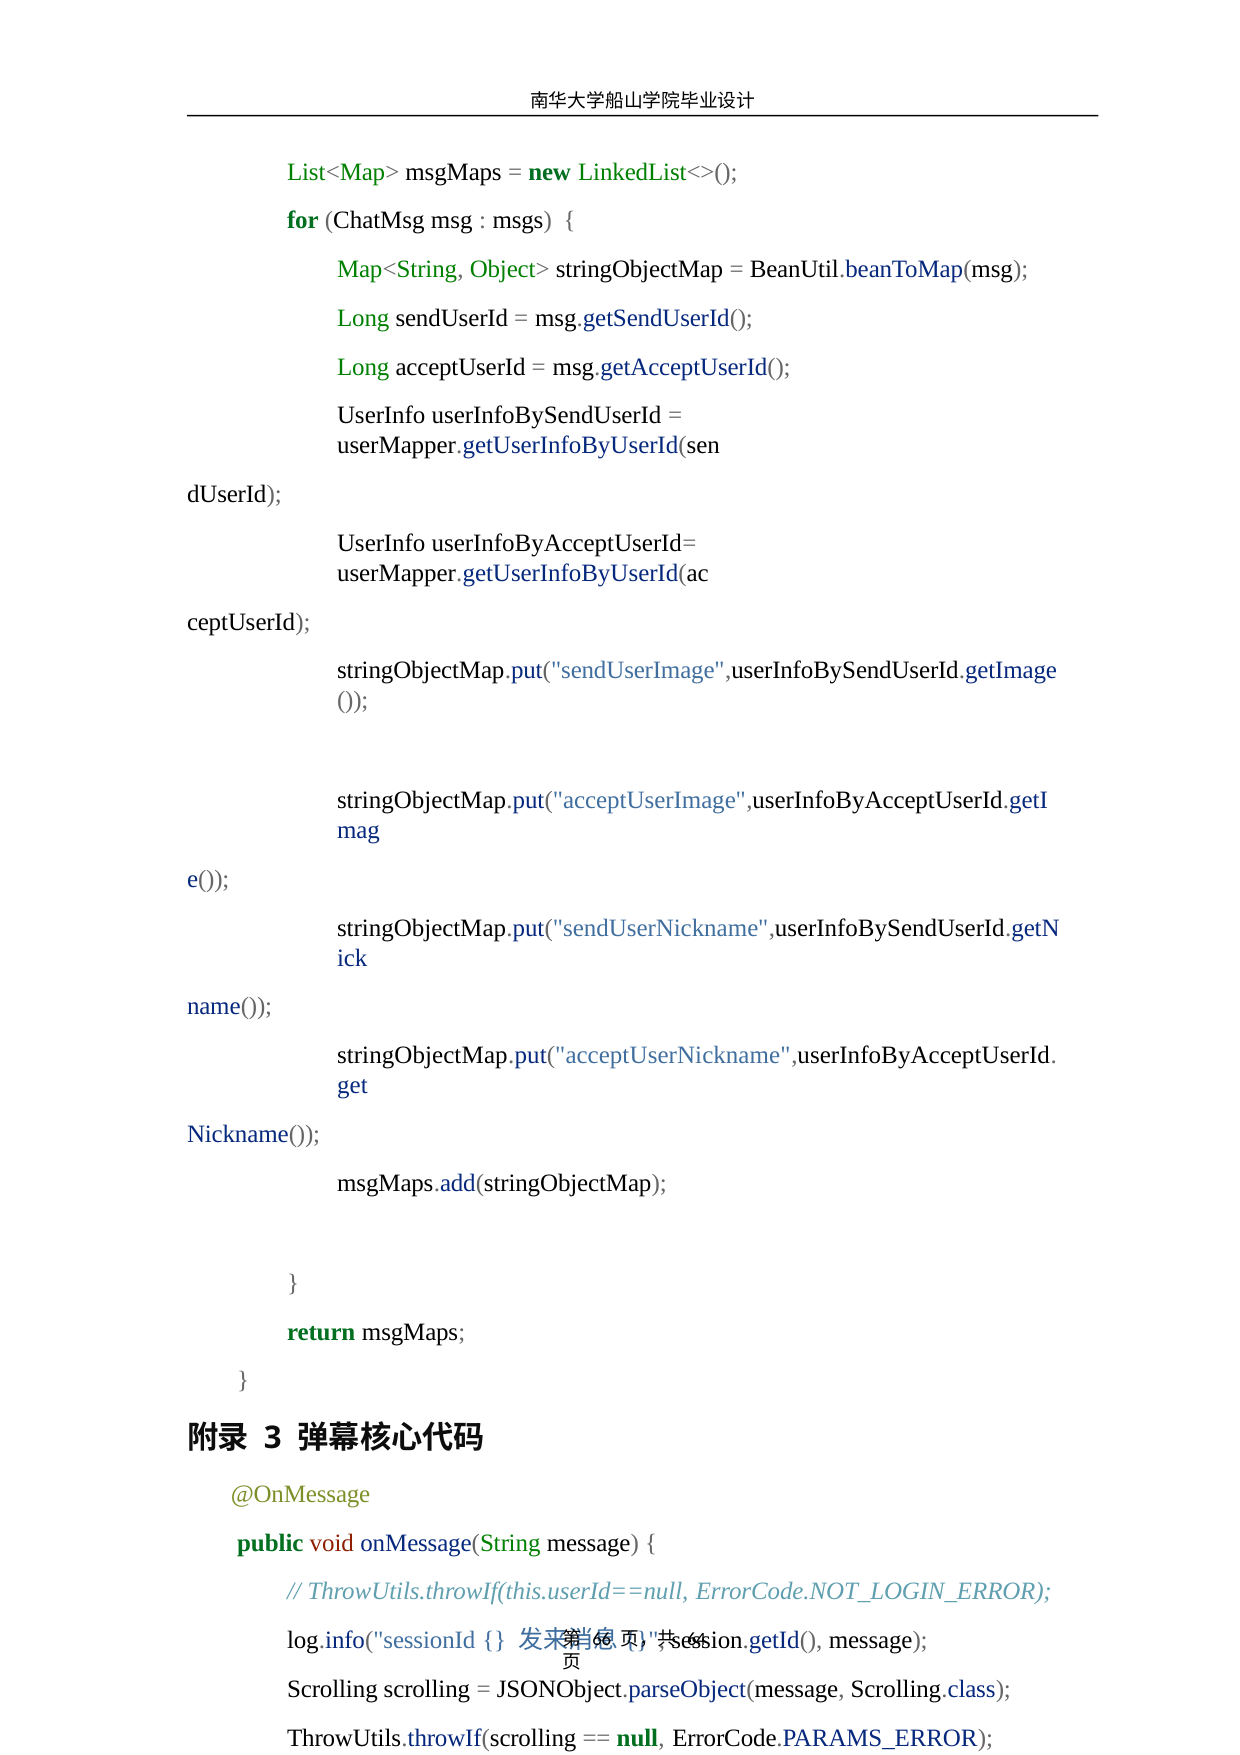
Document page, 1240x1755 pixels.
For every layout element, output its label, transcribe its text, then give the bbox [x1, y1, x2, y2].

text_box 南华大学船山学院毕业设计 List<Map> msgMaps = new LinkedList<>(); for (ChatMsg msg : msgs) { Map<String, Object> stringObjectMap = BeanUtil.beanToMap(msg); Long sendUserId = msg.getSendUserId(); Long acceptUserId = msg.getAcceptUserId(); UserInfo userInfoBySendUserId = userMapper.getUserInfoByUserId(sen dUserId); UserInfo userInfoByAcceptUserId= userMapper.getUserInfoByUserId(ac ceptUserId); stringObjectMap.put("sendUserImage",userInfoBySendUserId.getImage()); stringObjectMap.put("acceptUserImage",userInfoByAcceptUserId.getImag e()); stringObjectMap.put("sendUserNickname",userInfoBySendUserId.getNick name()); stringObjectMap.put("acceptUserNickname",userInfoByAcceptUserId.get Nickname()); msgMaps.add(stringObjectMap); } return msgMaps; } 附录 3 弹幕核心代码 @OnMessage public void onMessage(String message) { // ThrowUtils.throwIf(this.userId==null, ErrorCode.NOT_LOGIN_ERROR); log.info("sessionId {} 发来消息{}", session.getId(), message); Scrolling scrolling = JSONObject.parseObject(message, Scrolling.class); ThrowUtils.throwIf(scrolling == null, ErrorCode.PARAMS_ERROR); [185, 86, 1101, 1752]
slide_number 第 66 页，共 64 页 [560, 1627, 732, 1755]
